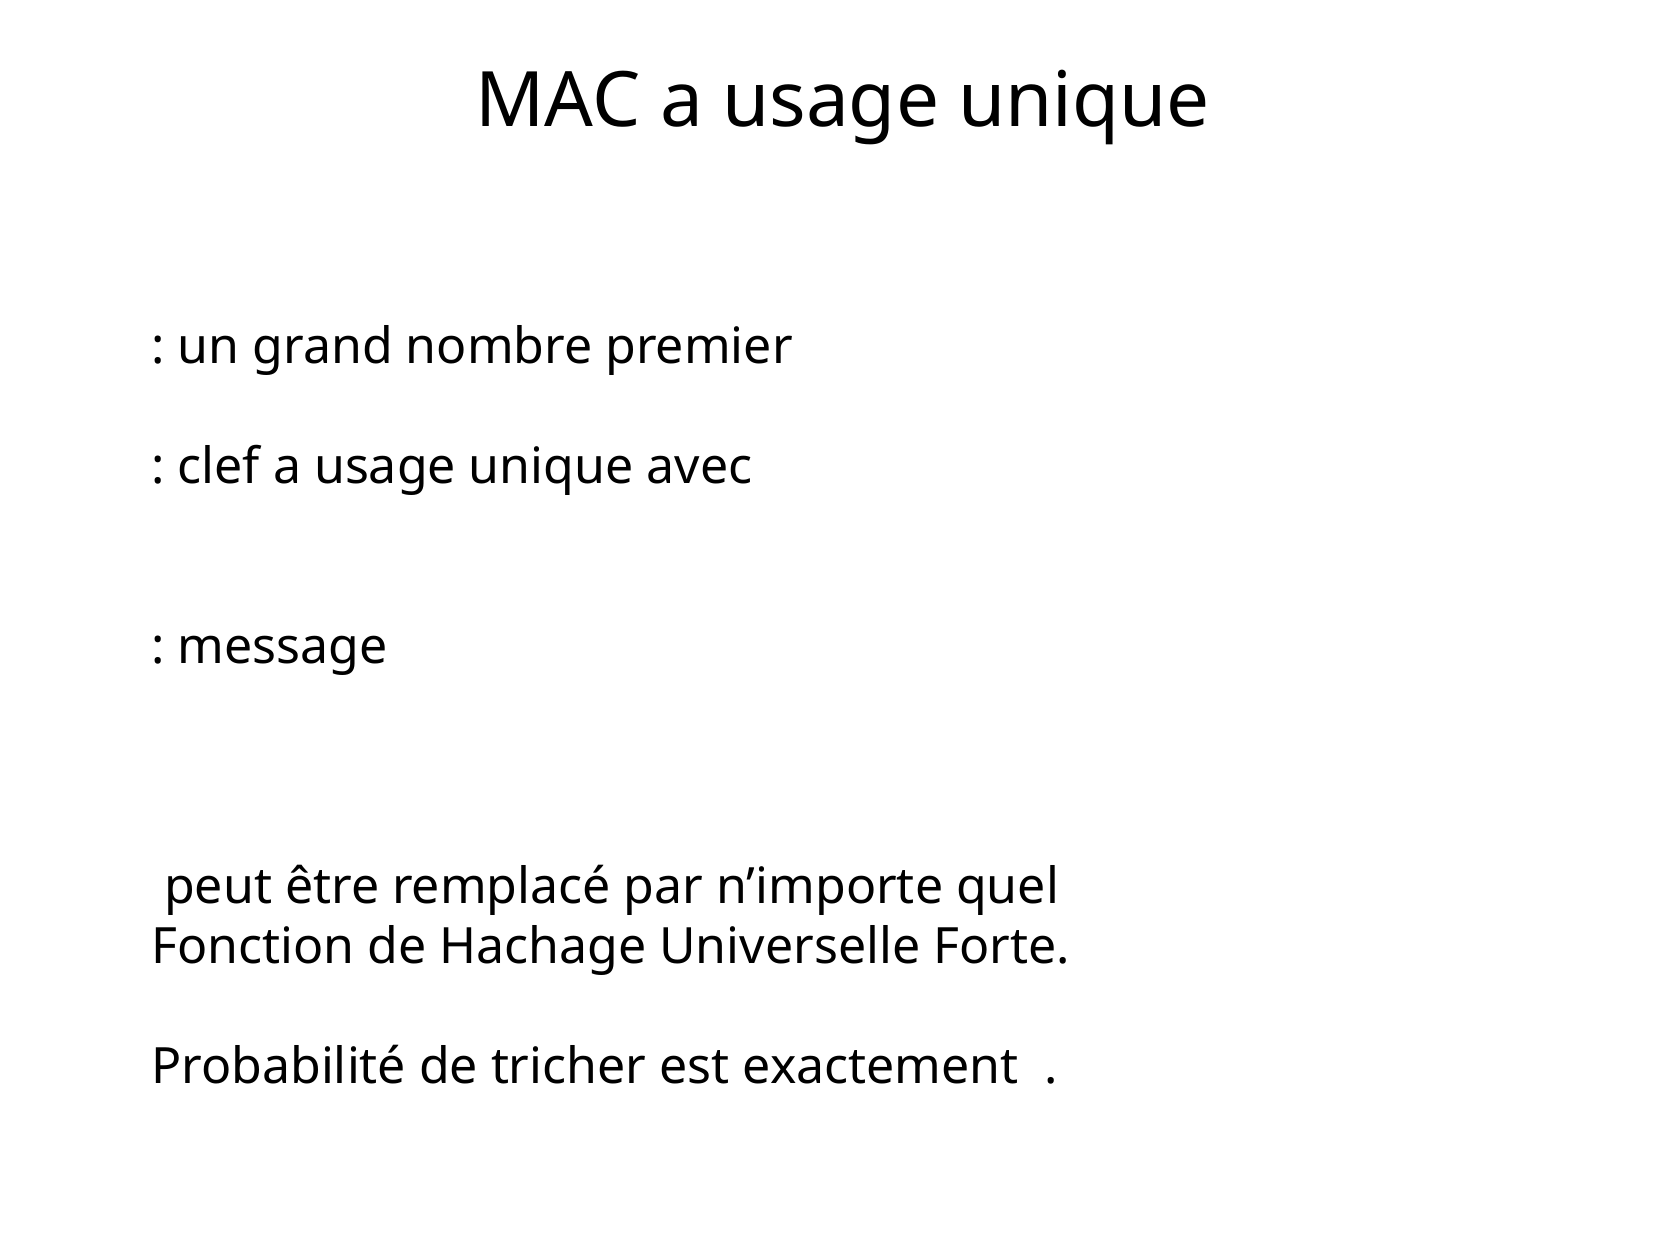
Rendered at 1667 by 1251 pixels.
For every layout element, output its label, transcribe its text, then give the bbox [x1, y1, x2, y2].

title MAC a usage unique [123, 3, 1562, 200]
